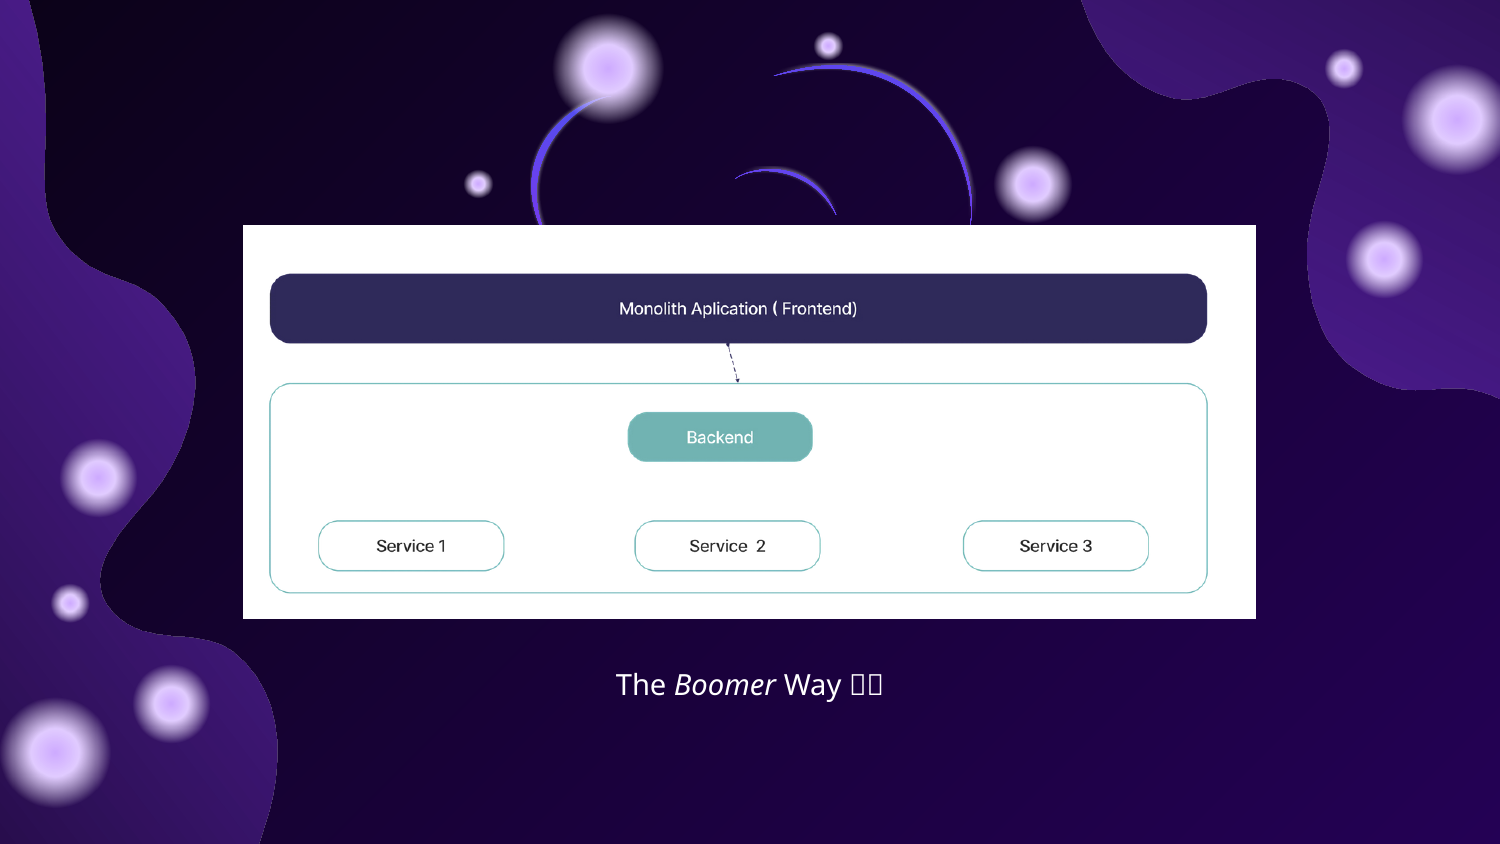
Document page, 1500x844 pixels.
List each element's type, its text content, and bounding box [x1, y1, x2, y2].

text_box [984, 136, 1081, 223]
text_box [810, 28, 845, 63]
text_box [773, 65, 972, 223]
subtitle The Boomer Way 👴🏻 [521, 651, 979, 756]
text_box [735, 169, 837, 216]
text_box [461, 166, 496, 201]
picture [243, 224, 1257, 619]
text_box [531, 120, 566, 223]
text_box [539, 0, 677, 137]
